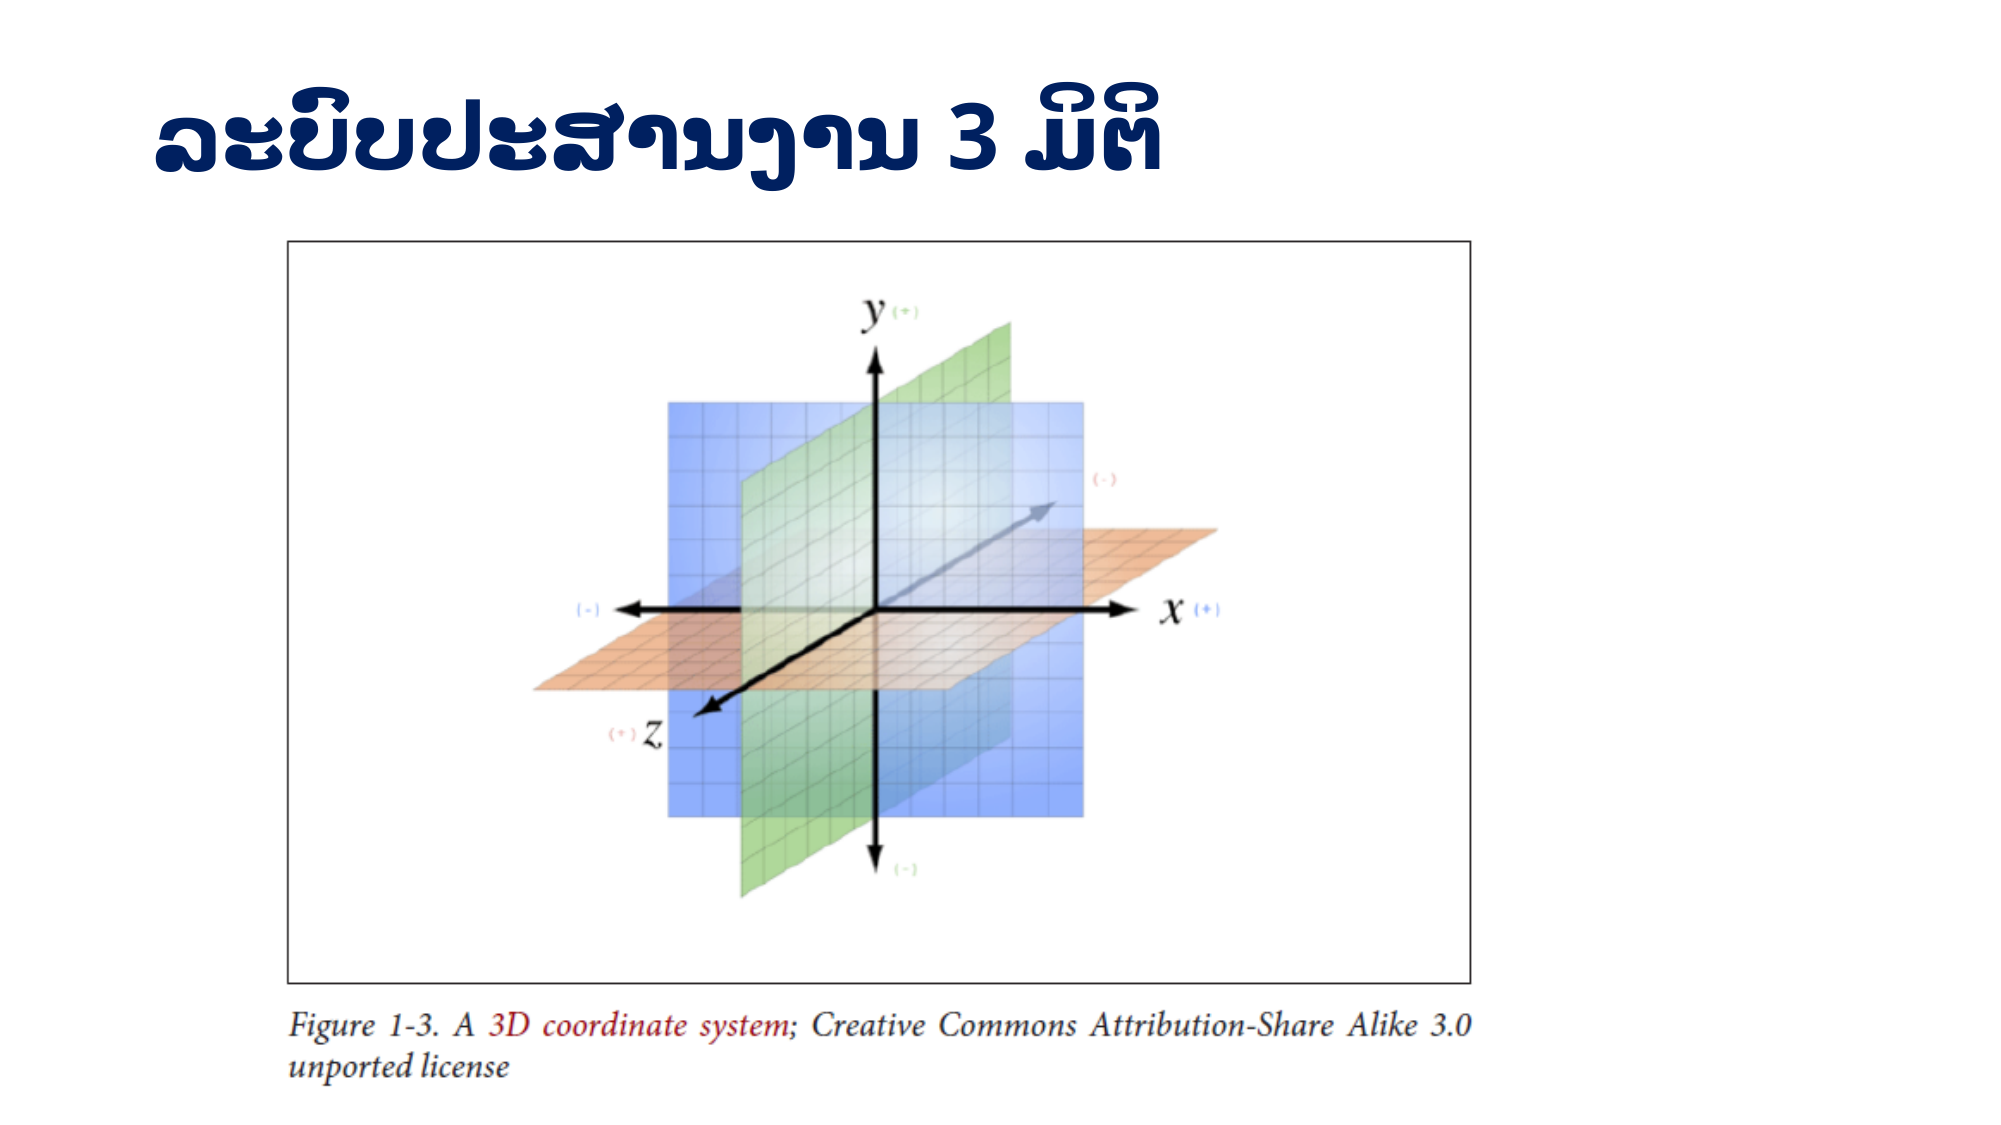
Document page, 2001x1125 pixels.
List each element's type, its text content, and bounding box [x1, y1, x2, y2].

title ລະບົບປະສານງານ 3 ມິຕິ [137, 30, 1863, 249]
picture [265, 222, 1494, 1100]
